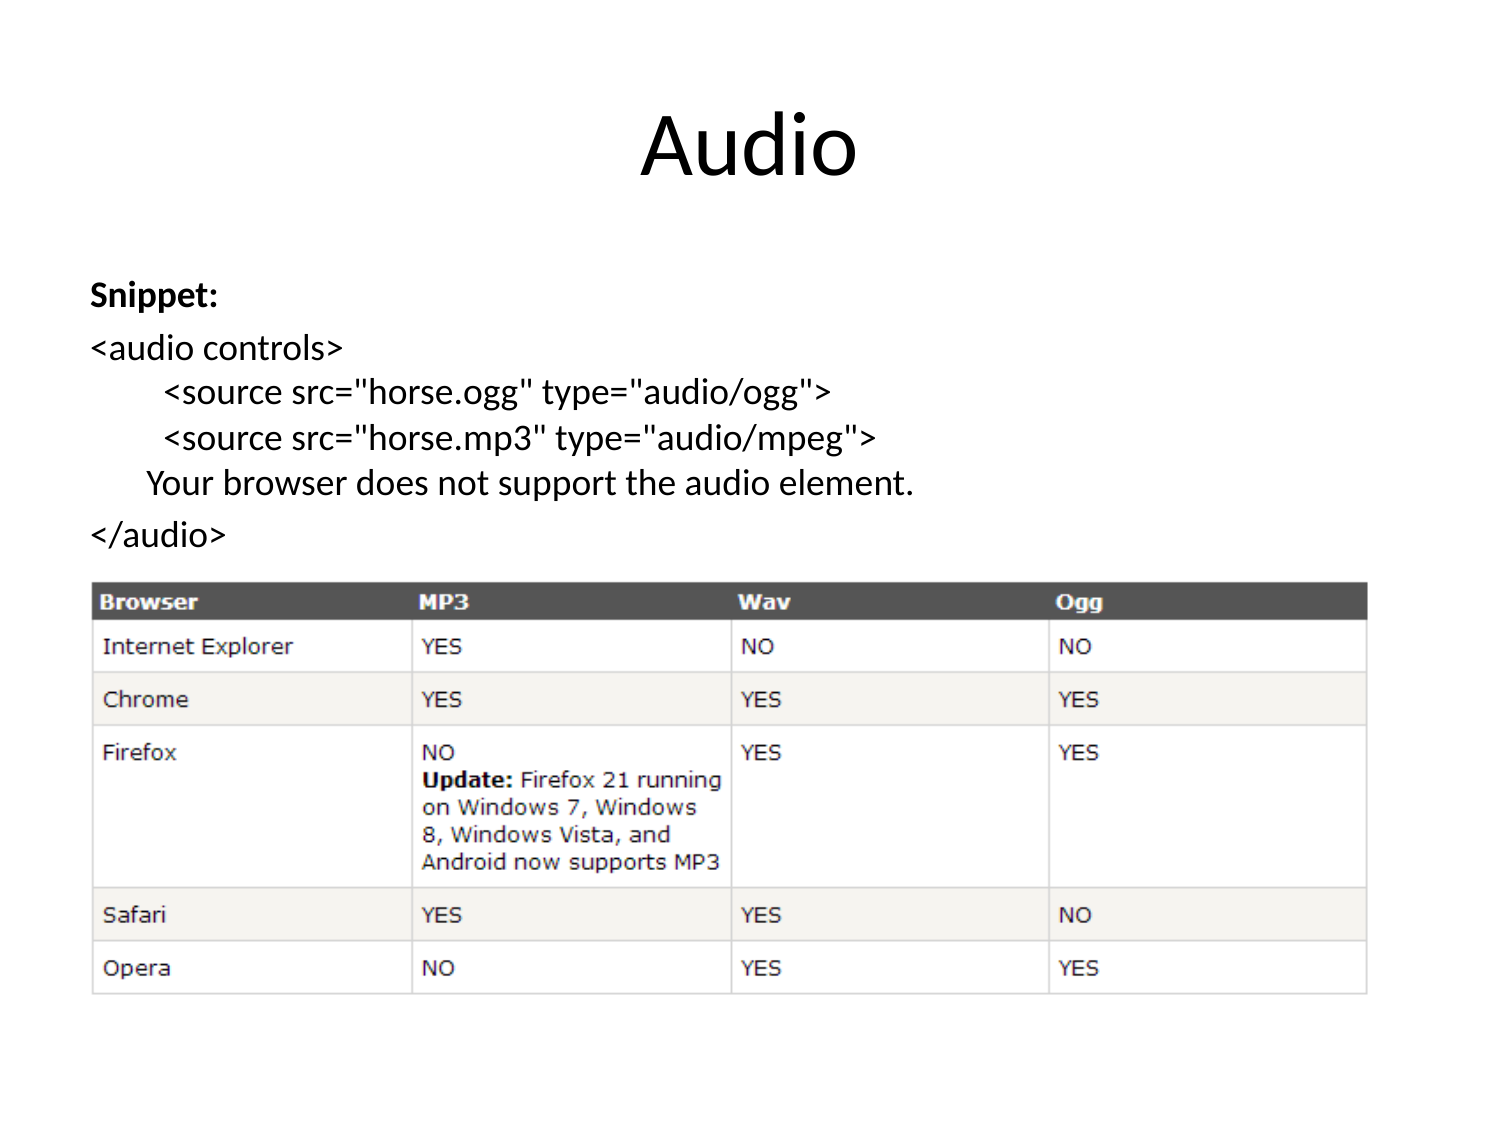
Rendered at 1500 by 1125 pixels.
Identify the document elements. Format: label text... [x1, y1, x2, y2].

title Audio [75, 45, 1425, 233]
picture [87, 574, 1376, 1001]
list Snippet: <audio controls> <source src="horse.ogg" type="audio/ogg"> <source src="horse.mp3" type="audio/mpeg"> Your browser does not support the audio element. </audio> [75, 262, 1425, 1038]
